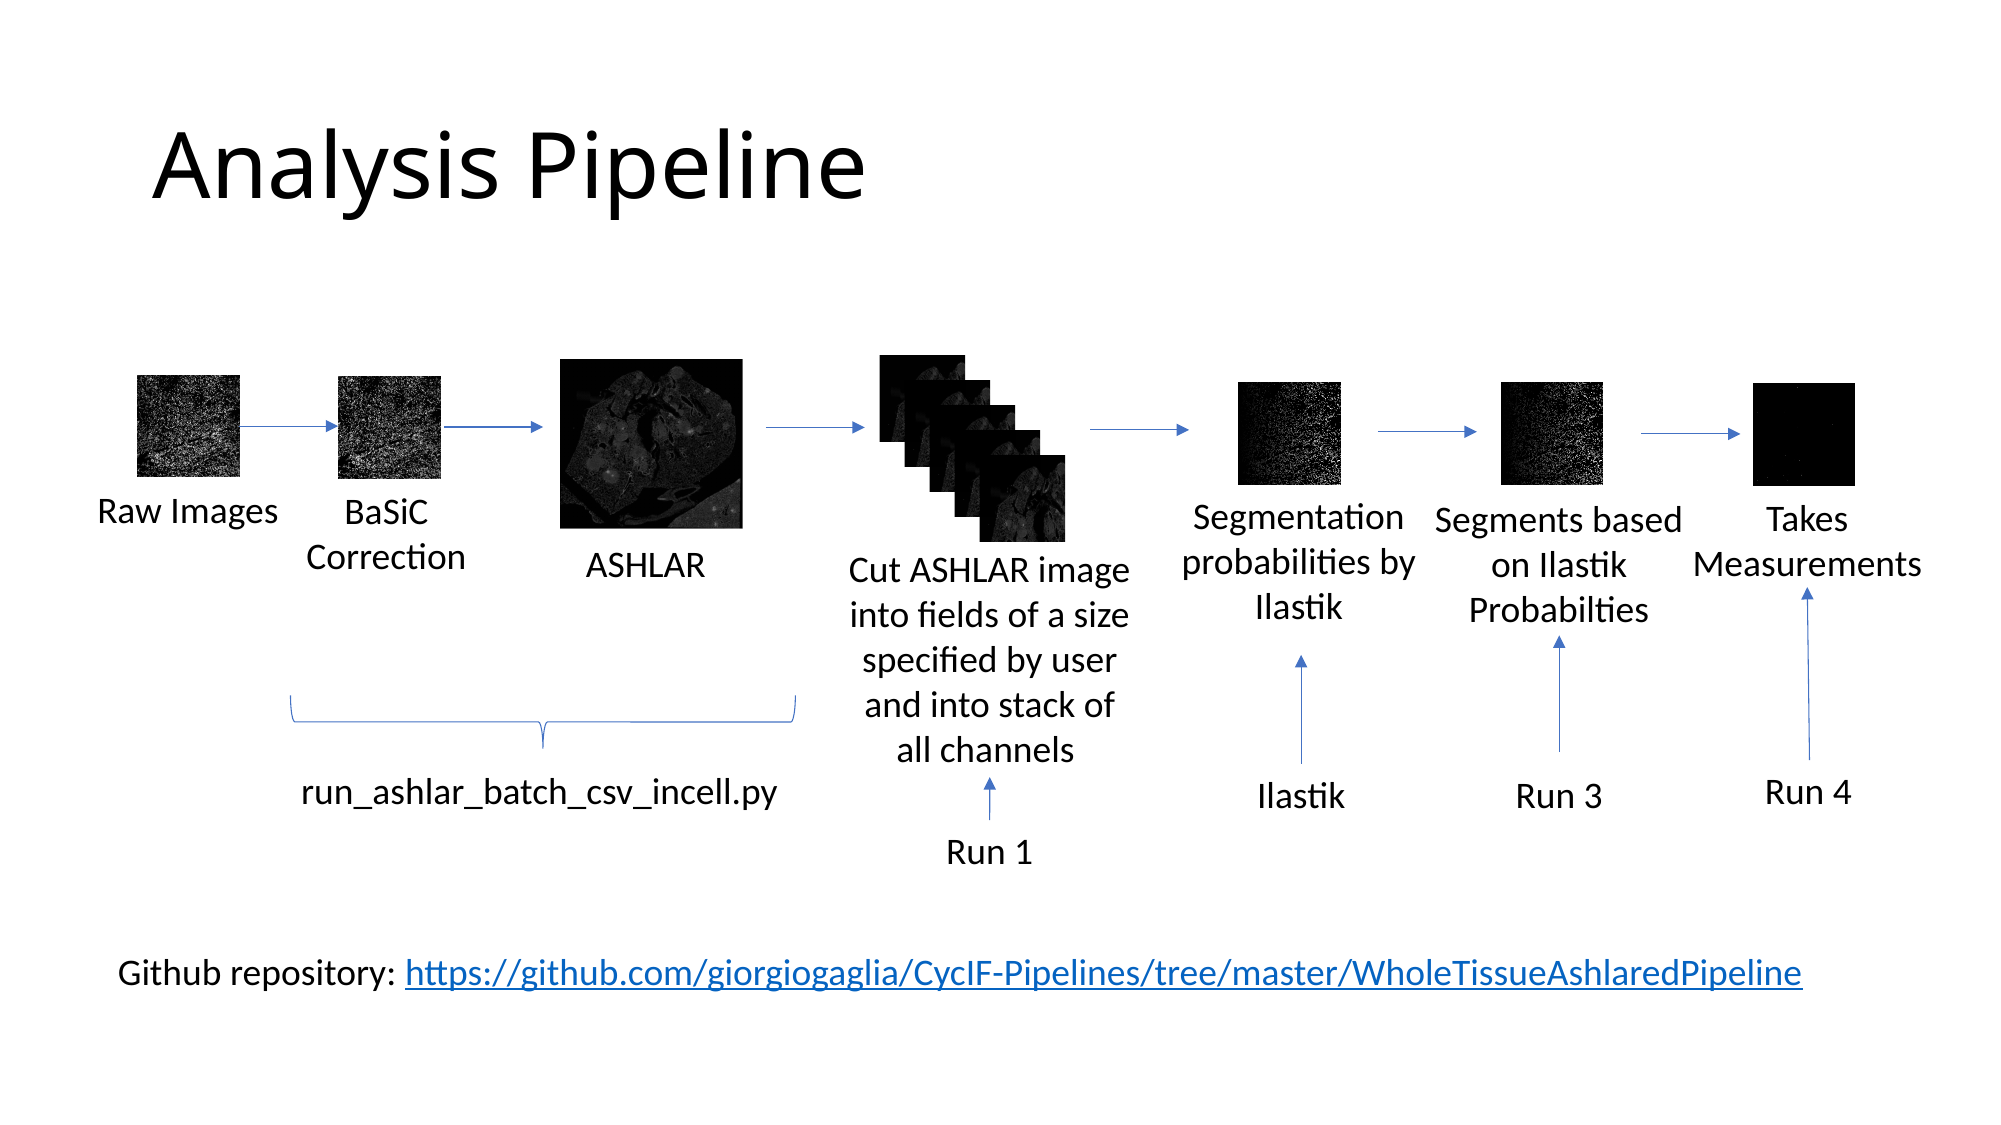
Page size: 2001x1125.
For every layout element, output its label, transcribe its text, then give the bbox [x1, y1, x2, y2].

text_box ASHLAR [464, 532, 827, 593]
text_box Takes Measurements [1647, 486, 1967, 591]
picture [1500, 382, 1603, 485]
text_box Run 3 [1441, 763, 1678, 824]
text_box Github repository: https://github.com/giorgiogaglia/CycIF-Pipelines/tree/master/WholeTissueAshlaredPipeline [103, 940, 1877, 1000]
text_box Ilastik [1224, 763, 1378, 824]
text_box run_ashlar_batch_csv_incell.py [261, 760, 827, 820]
title Analysis Pipeline [137, 59, 1863, 278]
picture [1753, 383, 1856, 486]
picture [560, 359, 743, 529]
text_box [289, 695, 796, 749]
text_box Segmentation probabilities by Ilastik [1139, 484, 1459, 635]
text_box Raw Images [67, 478, 309, 539]
text_box Cut ASHLAR image into fields of a size specified by user and into stack of all channels [830, 537, 1149, 778]
text_box Segments based on Ilastik Probabilties [1399, 487, 1719, 638]
text_box BaSiC Correction [281, 479, 491, 585]
picture [338, 376, 441, 479]
picture [879, 355, 1066, 542]
picture [1238, 382, 1341, 485]
text_box Run 1 [913, 819, 1067, 880]
text_box Run 4 [1731, 760, 1885, 820]
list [137, 375, 240, 478]
